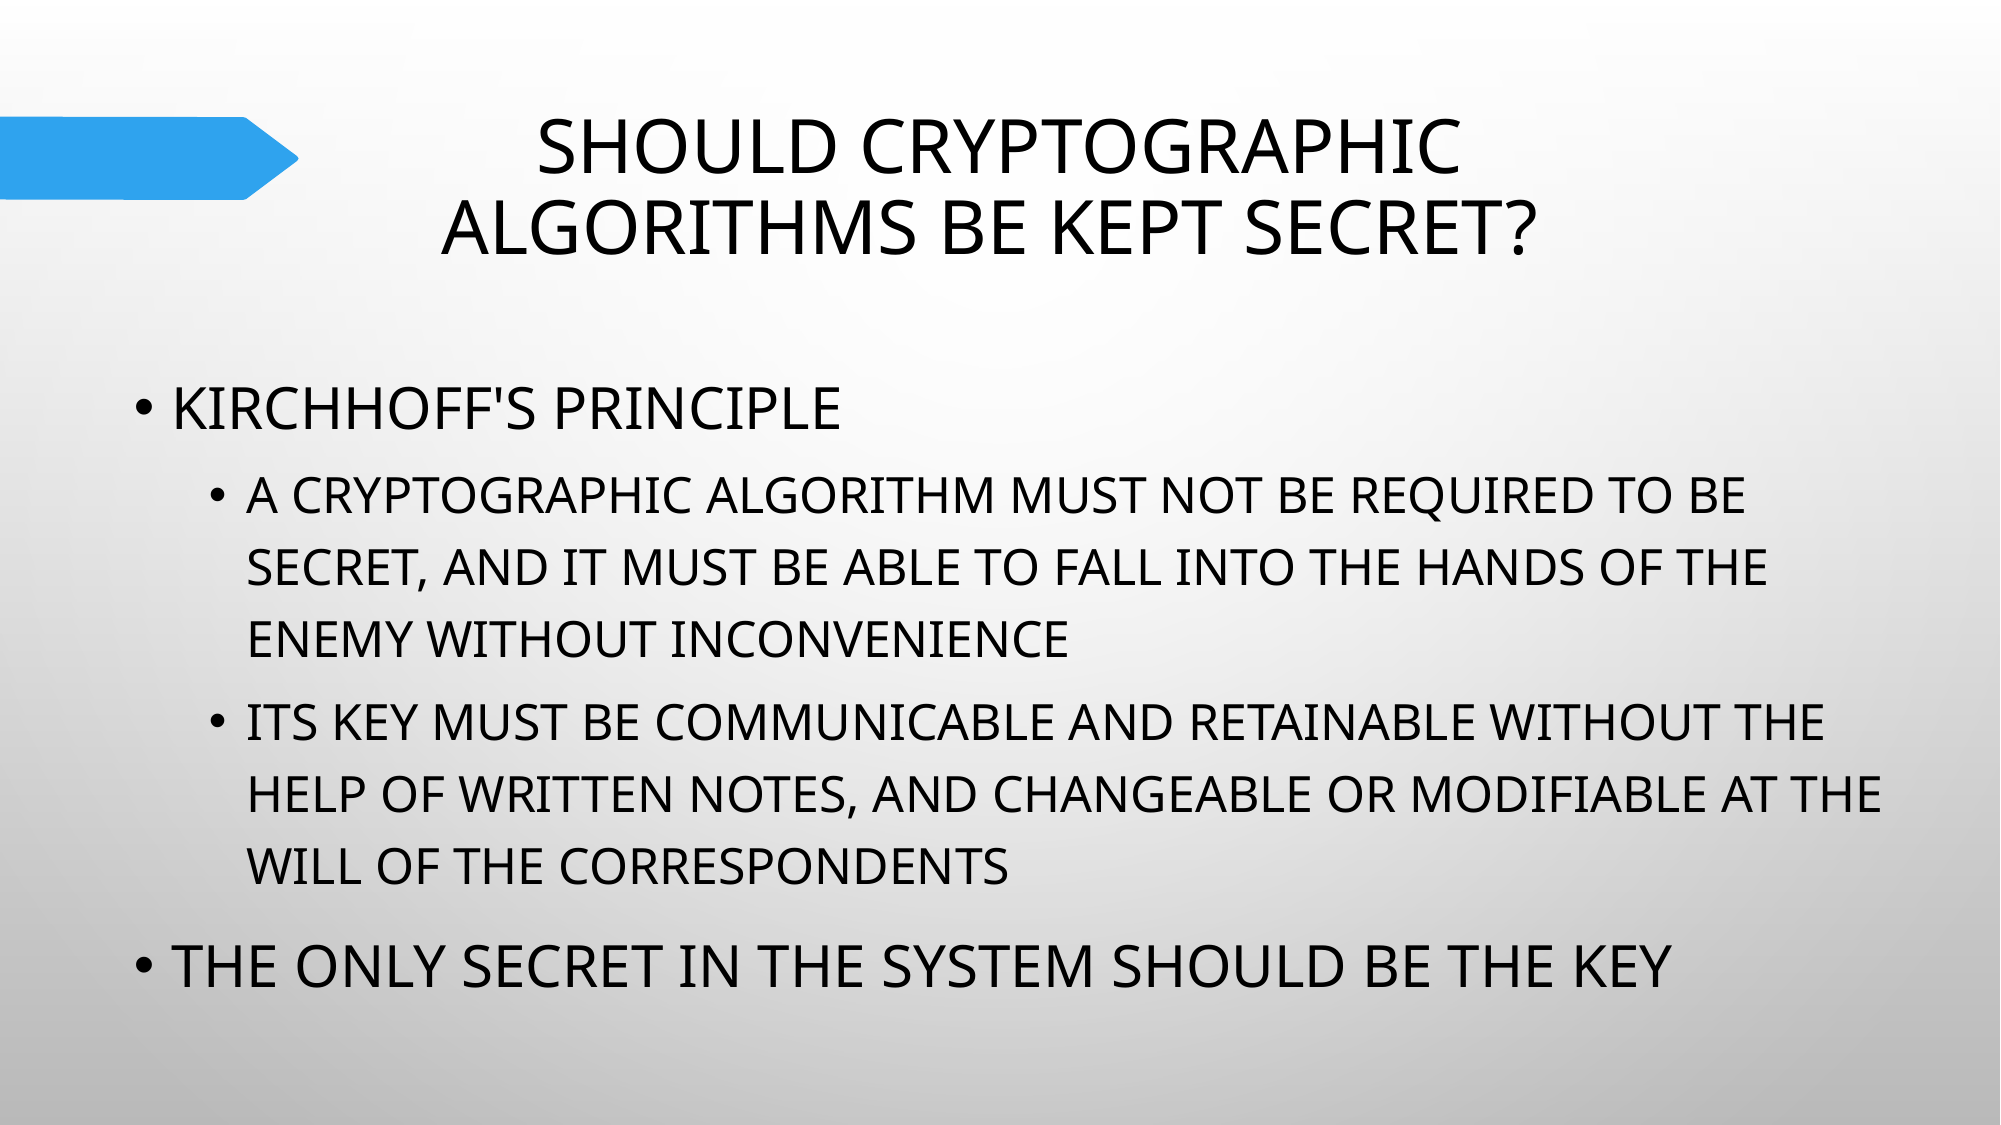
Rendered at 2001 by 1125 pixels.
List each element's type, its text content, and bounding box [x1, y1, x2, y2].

picture [0, 0, 2000, 1125]
list Kirchhoff's principle A cryptographic algorithm must not be required to be secret, and it must be able to fall into the hands of the enemy without inconvenience Its key must be communicable and retainable without the help of written notes, and changeable or modifiable at the will of the correspondents The only secret in the system should be the key [119, 350, 1922, 1070]
title Should cryptographic algorithms be kept secret? [279, 84, 1721, 295]
